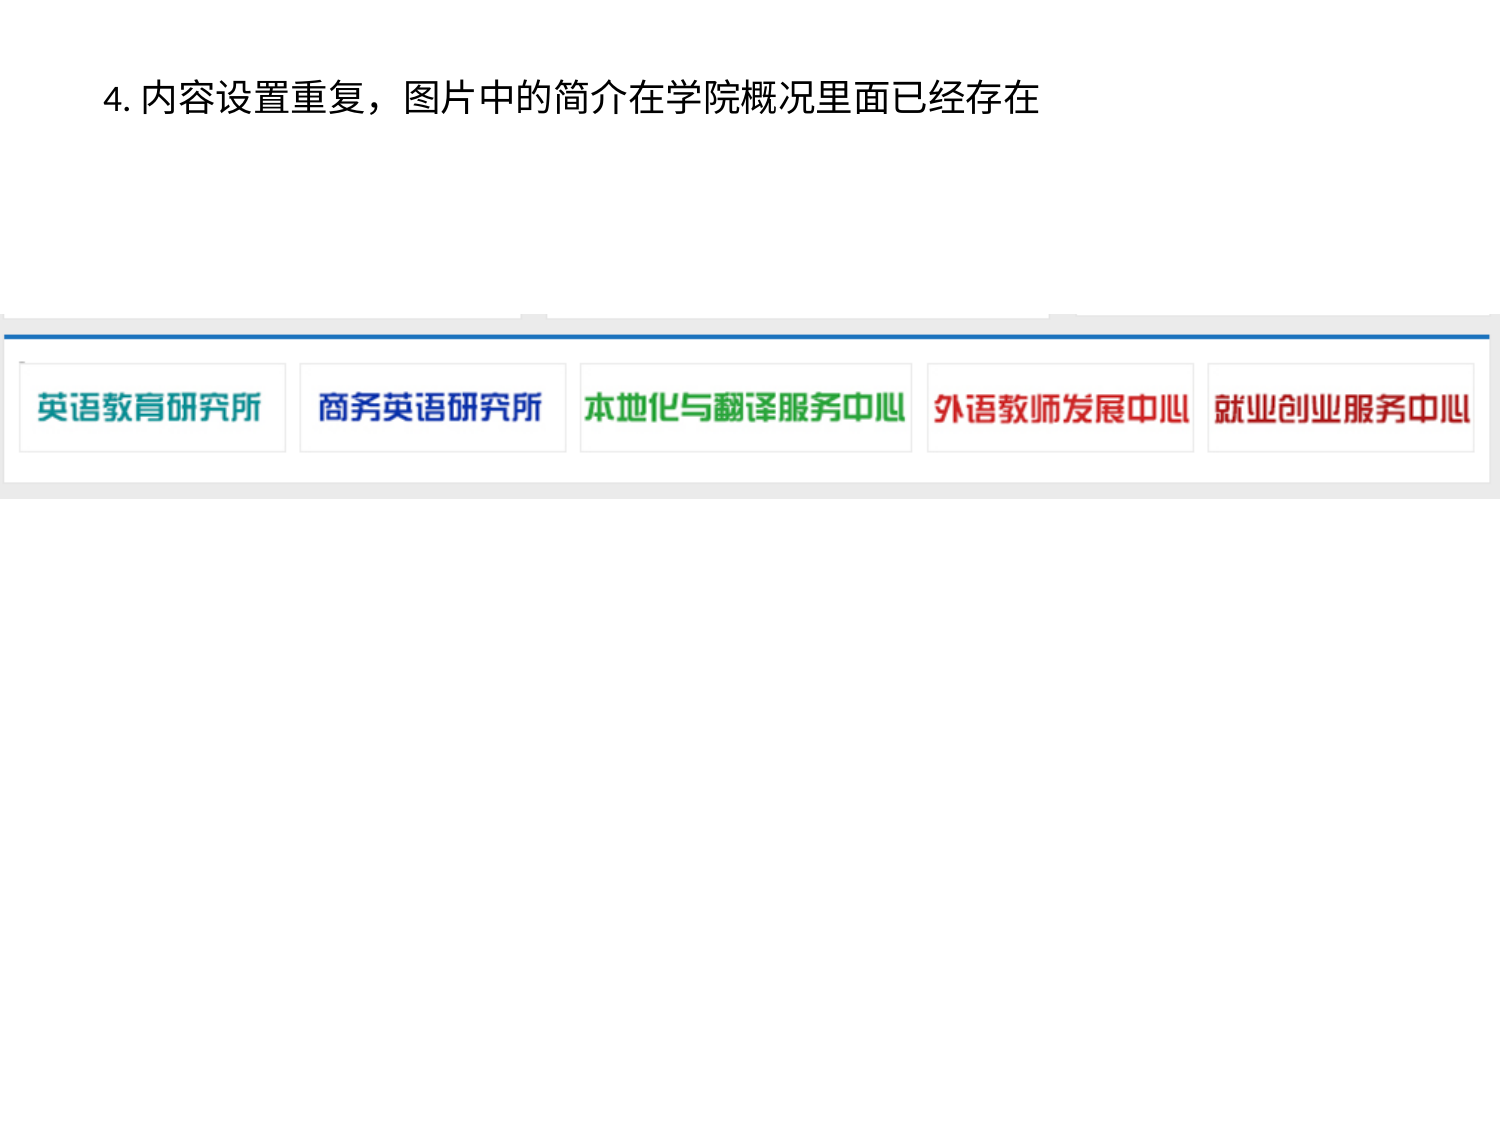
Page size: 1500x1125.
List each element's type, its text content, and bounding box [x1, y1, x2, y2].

text_box 4.内容设置重复，图片中的简介在学院概况里面已经存在 [88, 66, 1211, 127]
picture [0, 314, 1500, 499]
